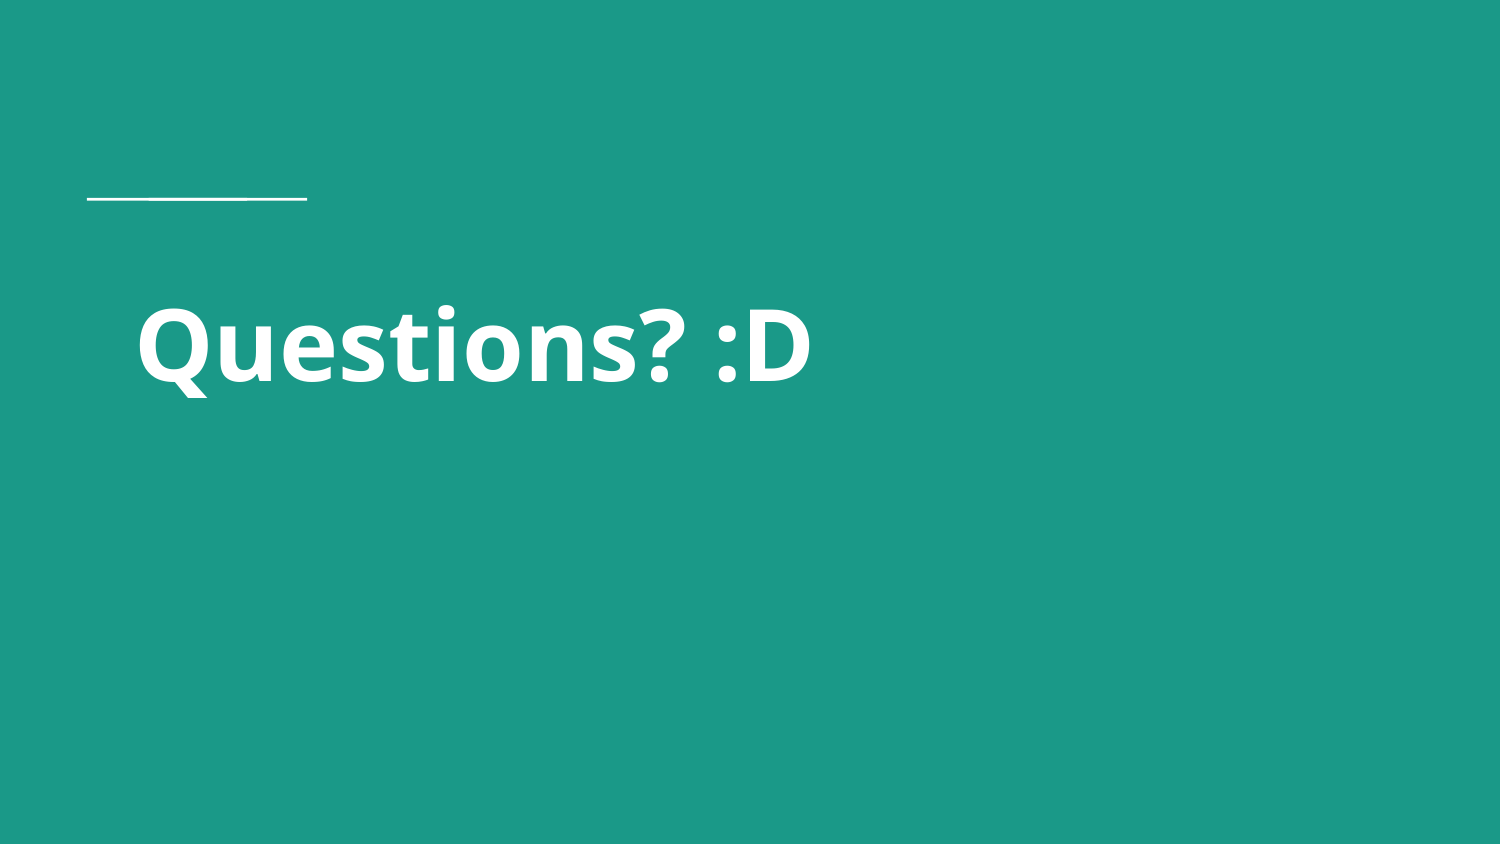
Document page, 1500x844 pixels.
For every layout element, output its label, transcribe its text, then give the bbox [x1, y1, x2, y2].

title Questions? :D [119, 216, 1381, 466]
